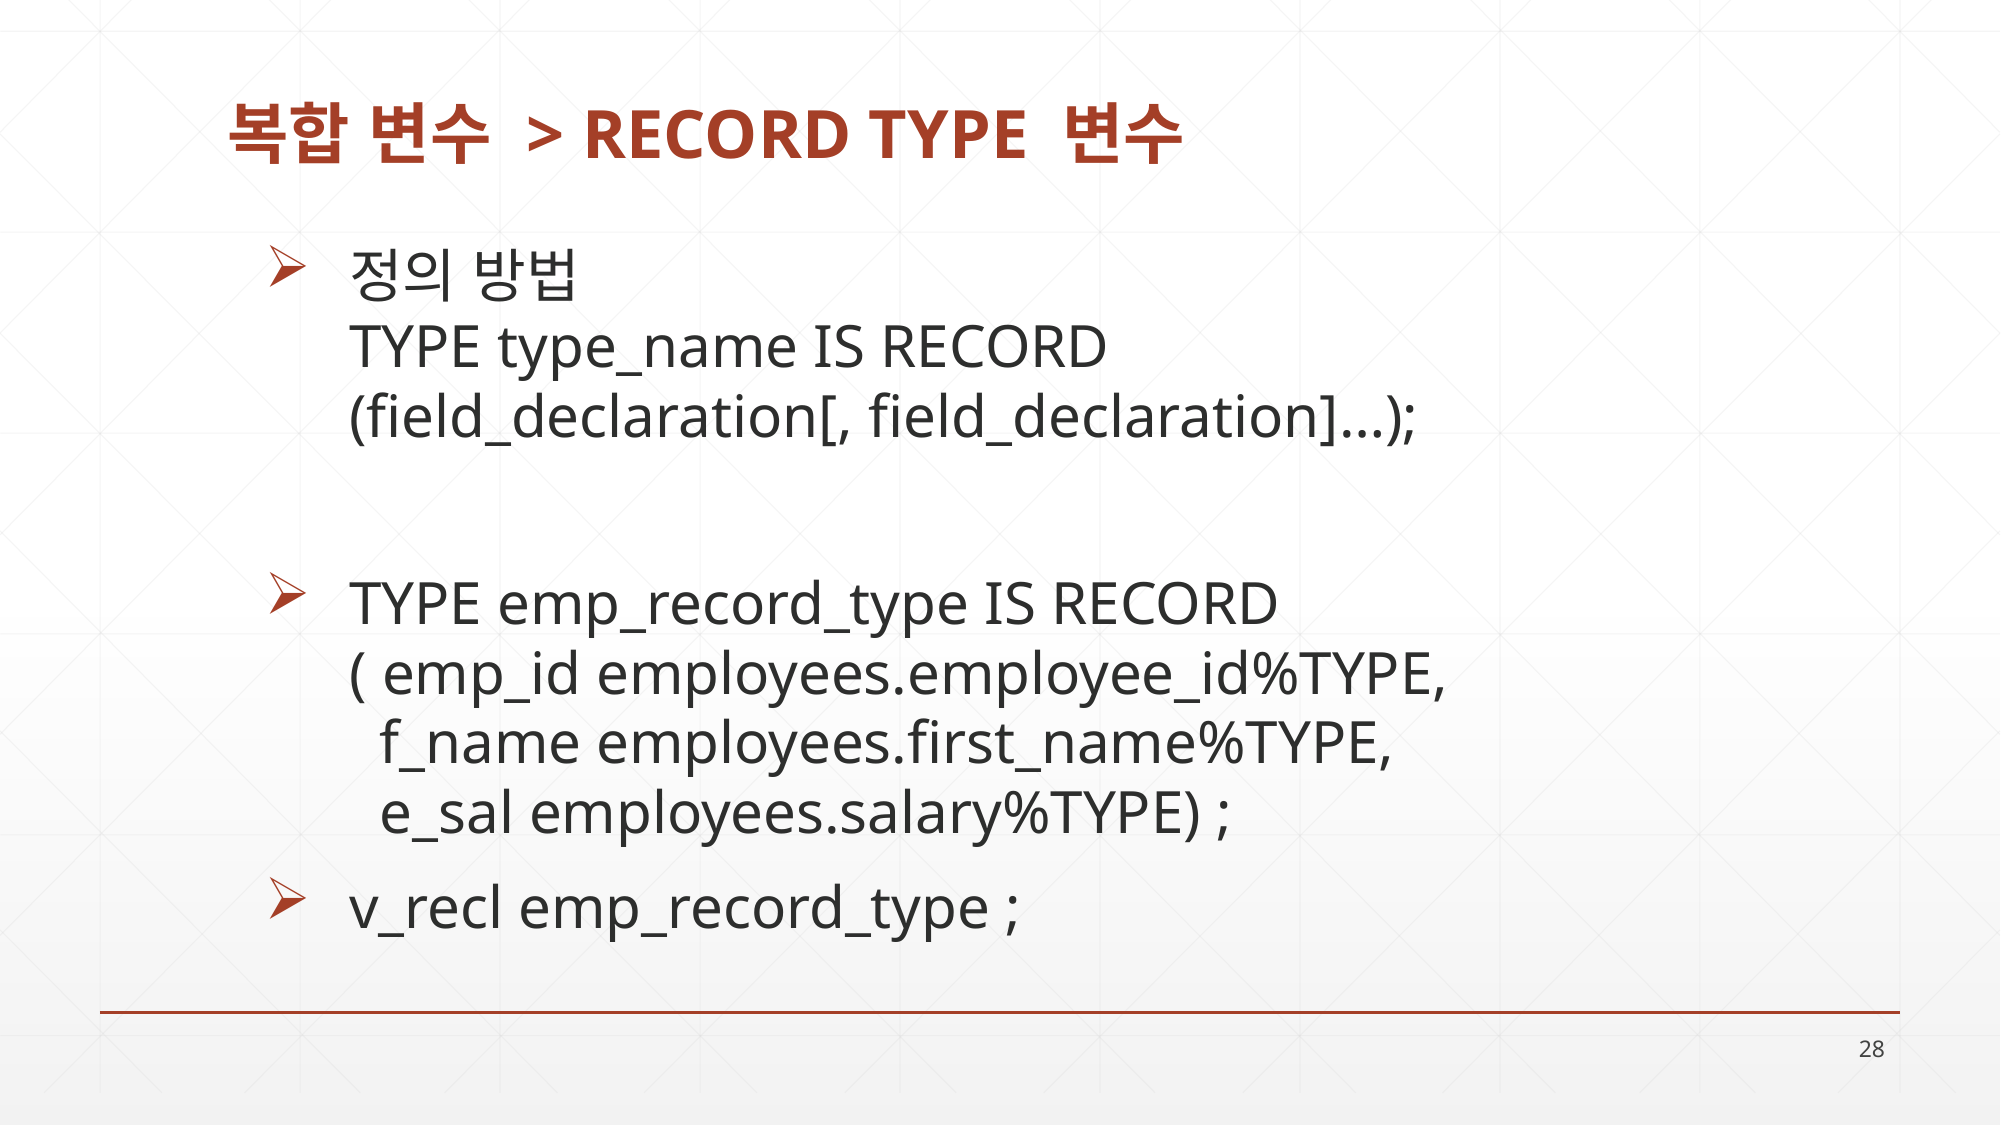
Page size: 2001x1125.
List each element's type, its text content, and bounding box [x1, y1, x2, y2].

list 정의 방법 TYPE type_name IS RECORD (field_declaration[, field_declaration]…); TYPE emp_record_type IS RECORD ( emp_id employees.employee_id%TYPE, f_name employees.first_name%TYPE, e_sal employees.salary%TYPE) ; v_recl emp_record_type ; [212, 231, 1788, 950]
title 복합 변수 > RECORD TYPE 변수 [212, 82, 1788, 181]
slide_number 28 [1749, 1031, 1901, 1069]
